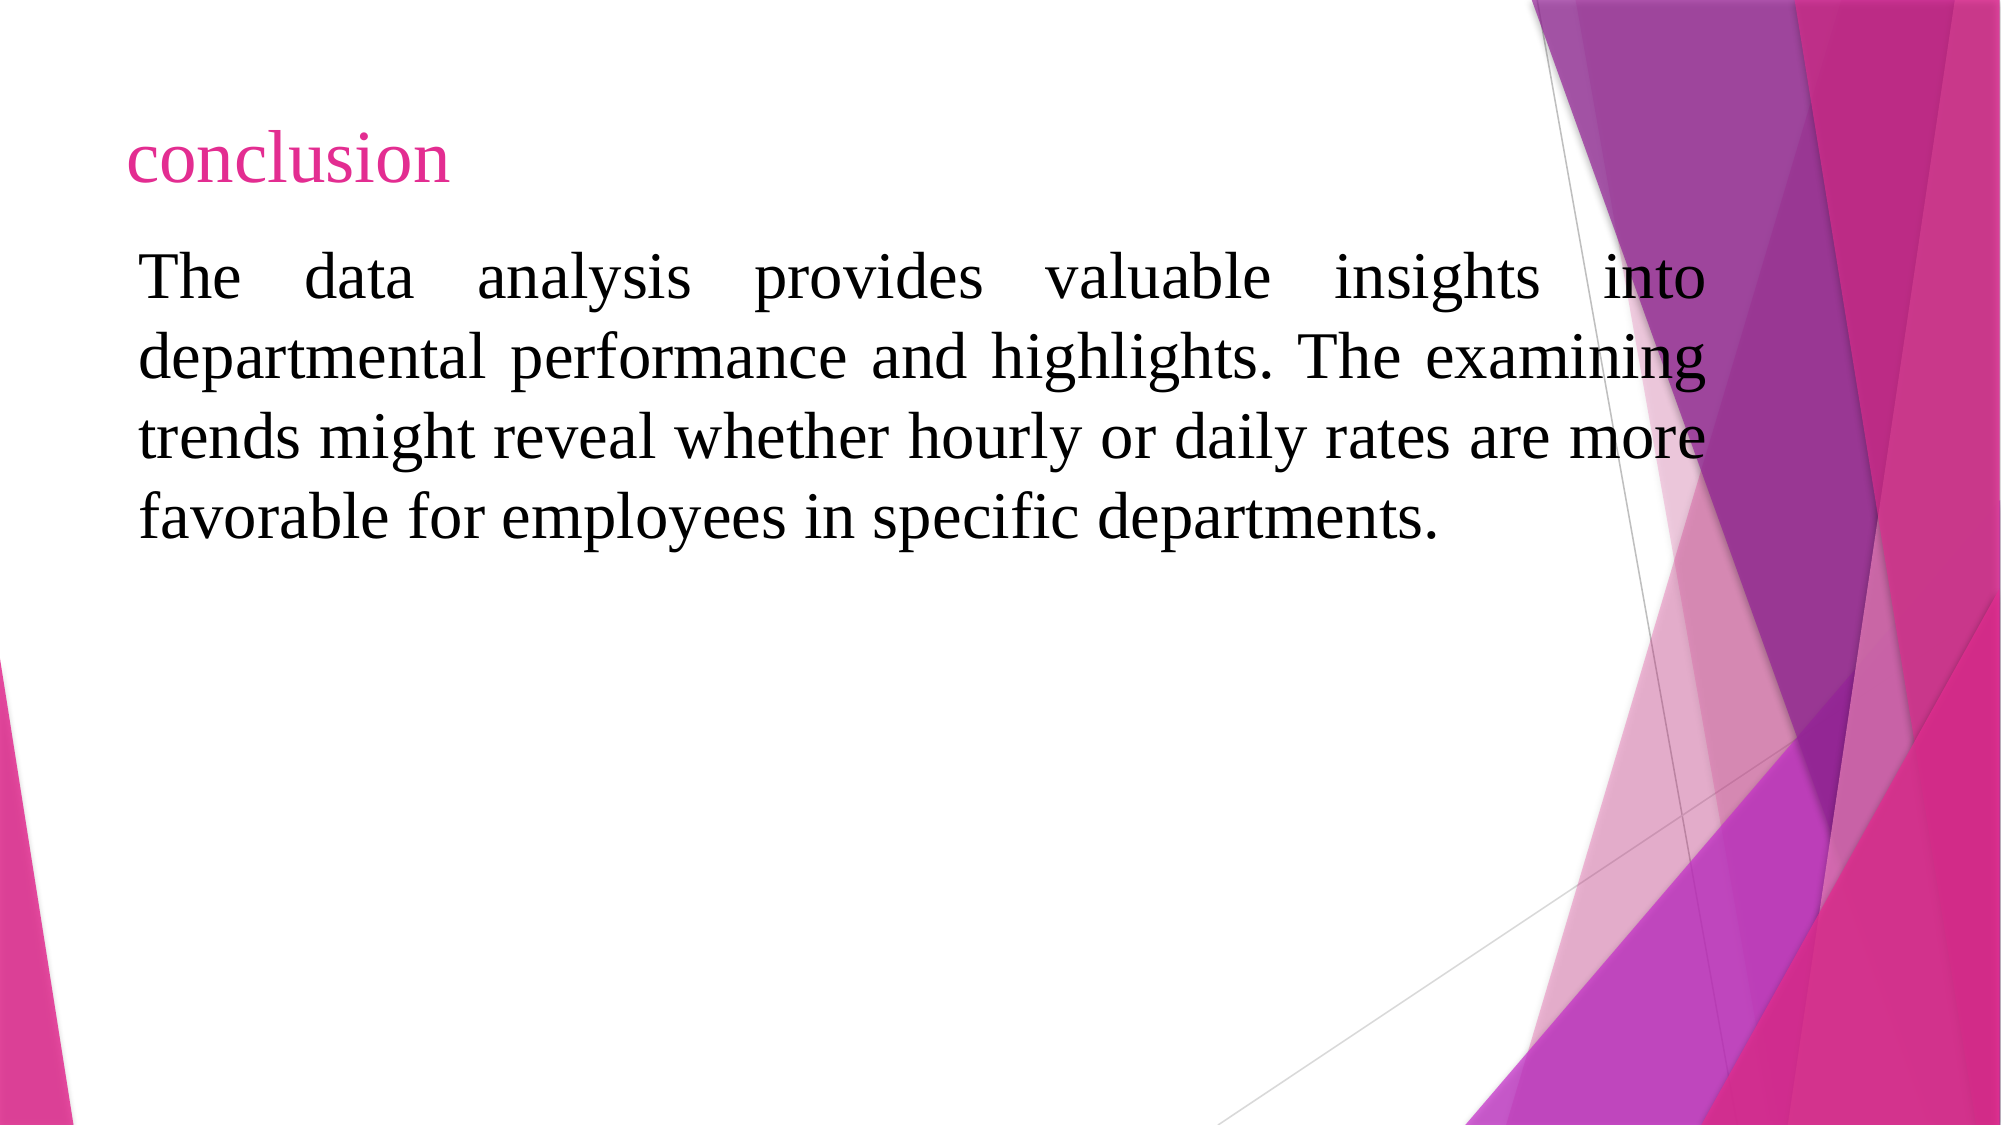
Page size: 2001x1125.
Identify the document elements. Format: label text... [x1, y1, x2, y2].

title conclusion [111, 99, 1522, 317]
text_box The data analysis provides valuable insights into departmental performance and highlights. The examining trends might reveal whether hourly or daily rates are more favorable for employees in specific departments. [123, 224, 1725, 920]
